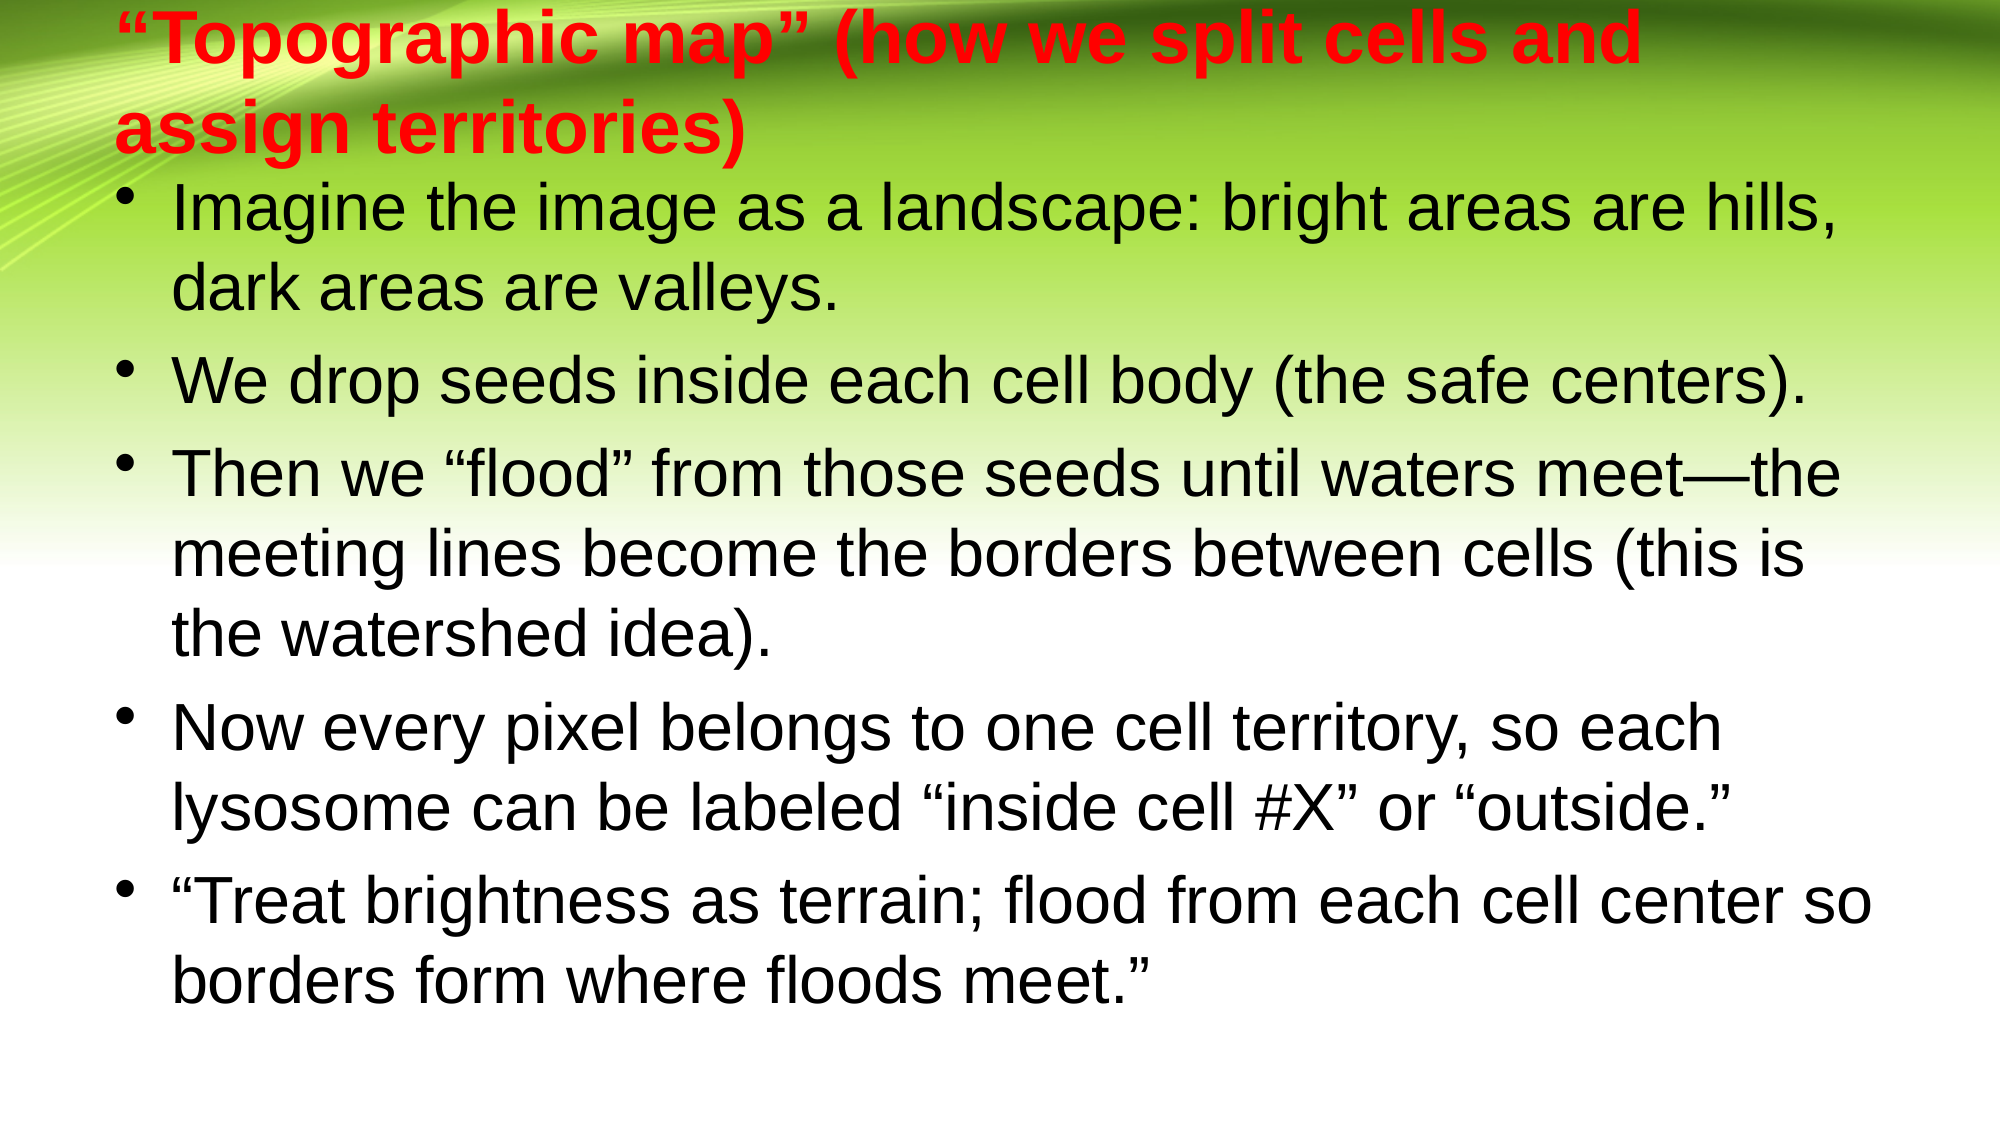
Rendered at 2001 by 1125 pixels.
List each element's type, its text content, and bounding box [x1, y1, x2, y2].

list Imagine the image as a landscape: bright areas are hills, dark areas are valleys. We drop seeds inside each cell body (the safe centers). Then we “flood” from those seeds until waters meet—the meeting lines become the borders between cells (this is the watershed idea). Now every pixel belongs to one cell territory, so each lysosome can be labeled “inside cell #X” or “outside.” “Treat brightness as terrain; flood from each cell center so borders form where floods meet.” [99, 155, 1901, 969]
picture [0, 0, 2000, 1125]
title “Topographic map” (how we split cells and assign territories) [99, 30, 1901, 127]
